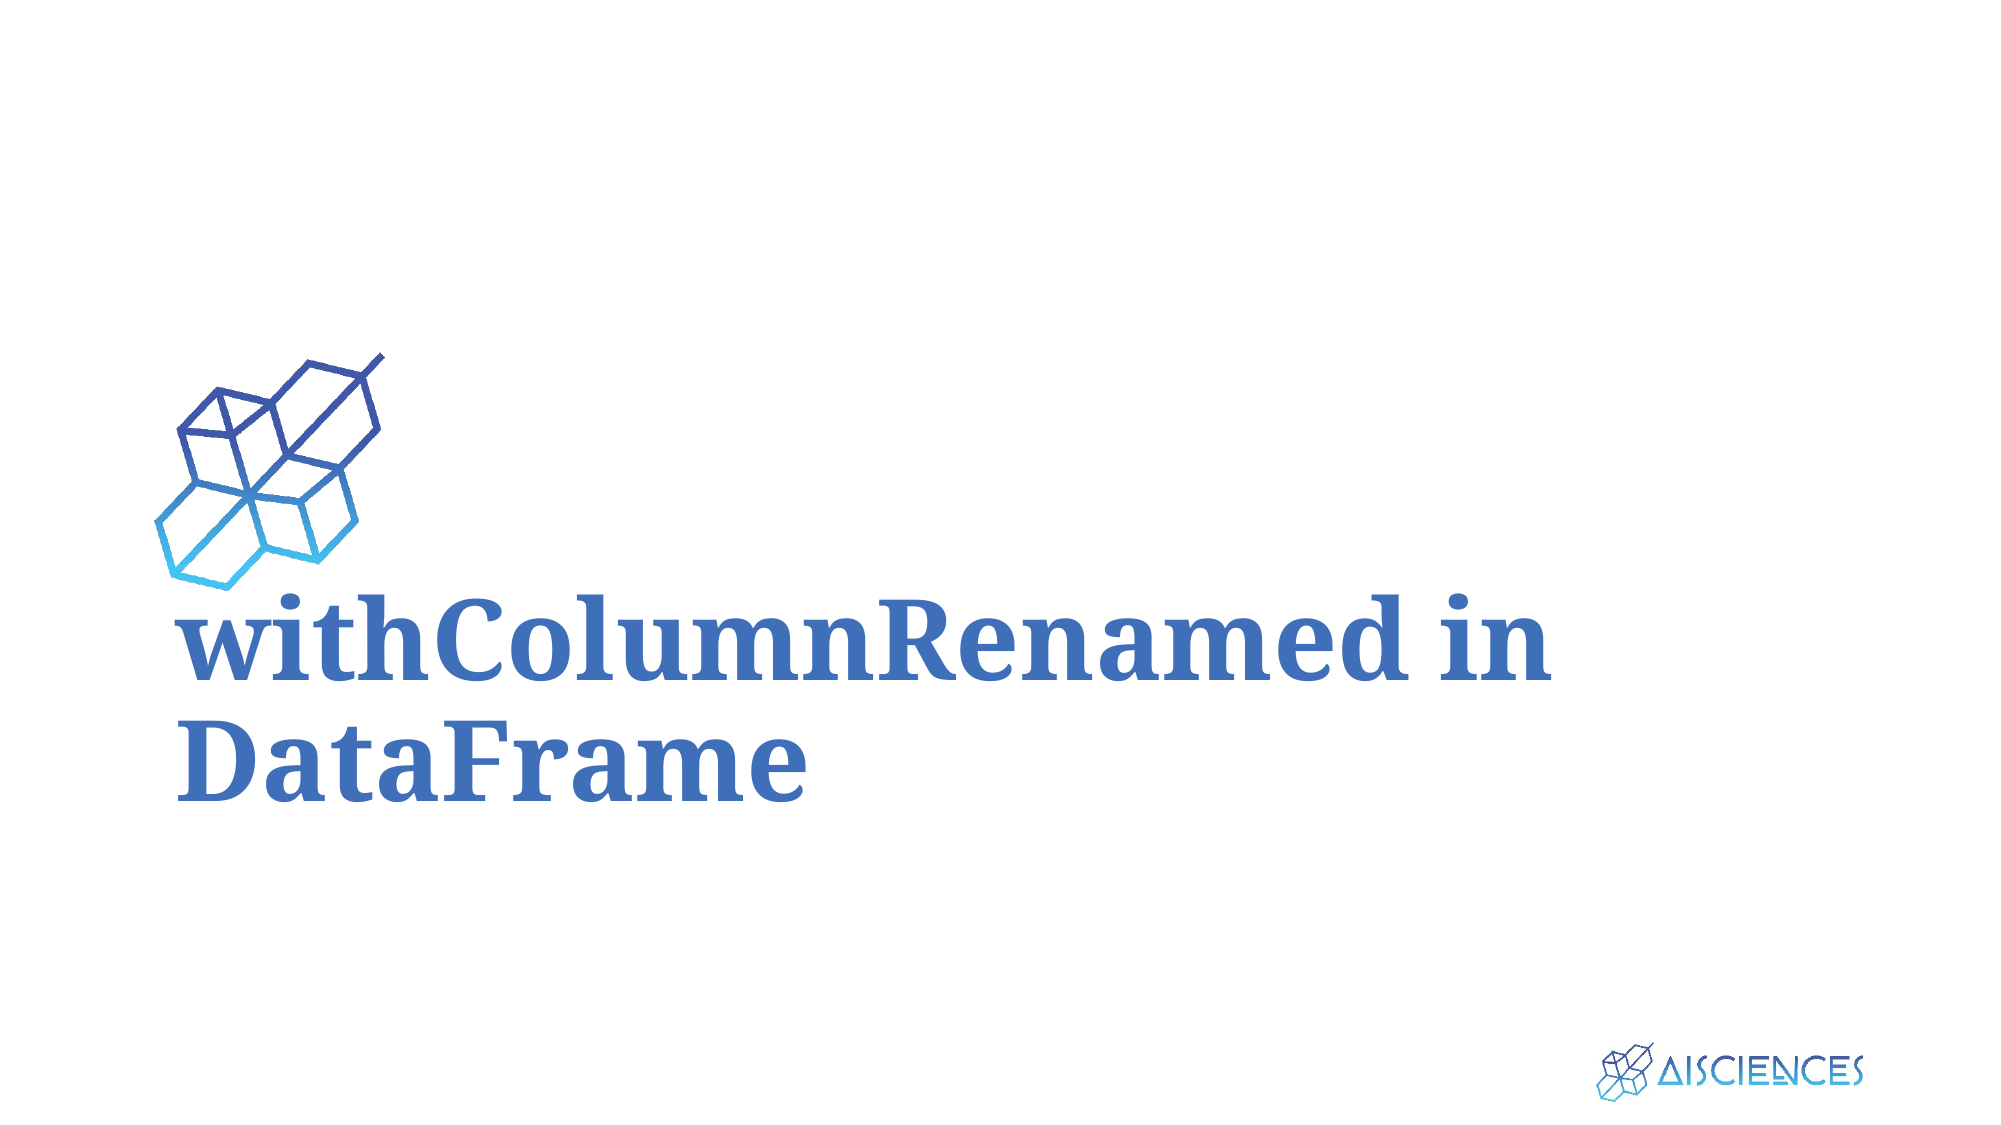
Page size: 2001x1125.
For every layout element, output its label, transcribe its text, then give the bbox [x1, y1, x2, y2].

picture [1596, 1042, 1863, 1102]
title withColumnRenamed in DataFrame [160, 365, 1886, 834]
picture [154, 352, 385, 591]
